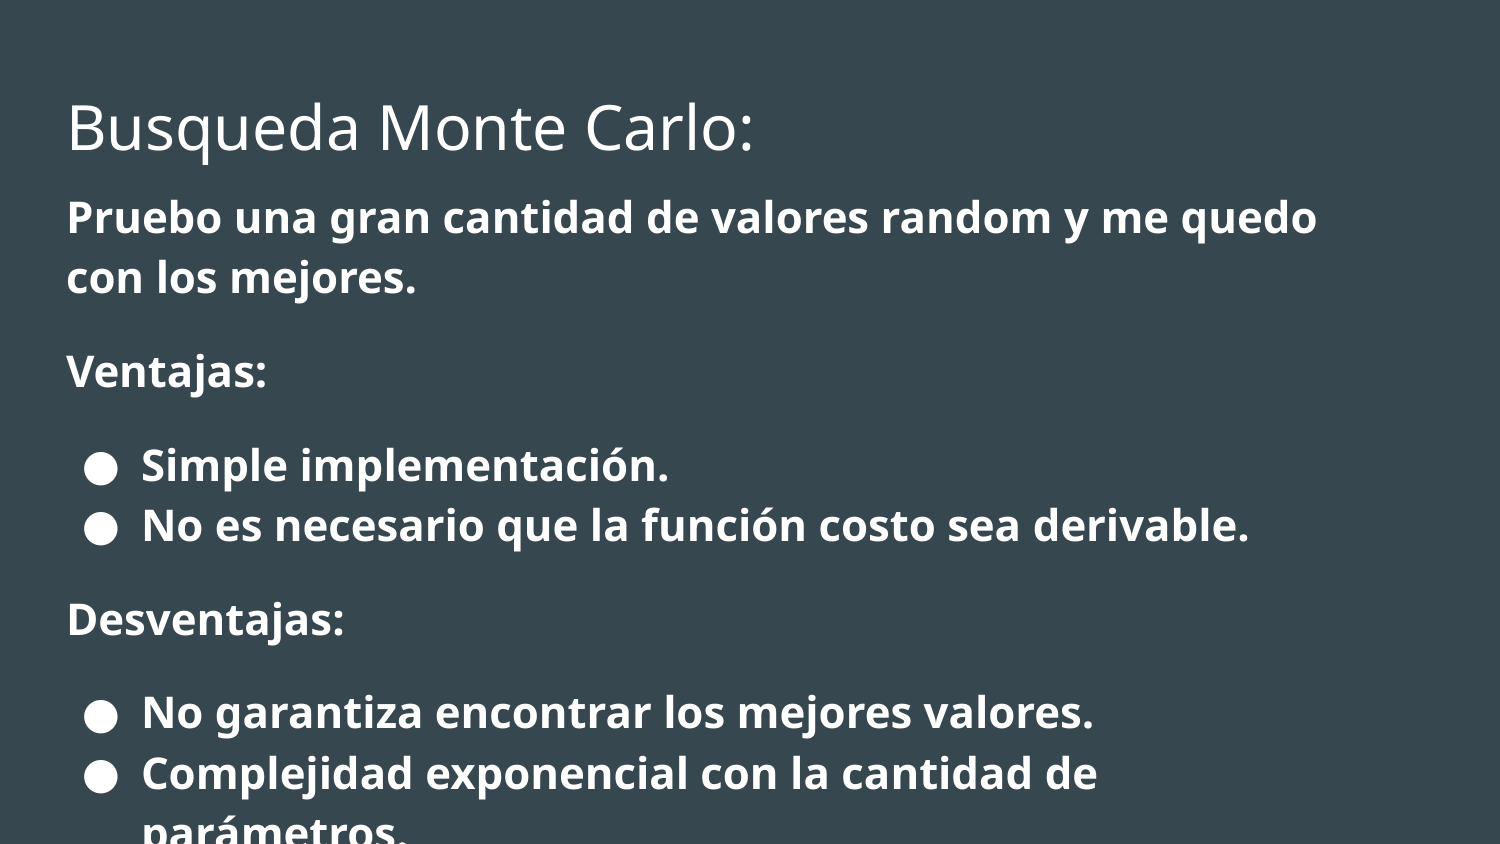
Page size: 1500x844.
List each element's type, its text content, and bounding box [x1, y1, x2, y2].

text_box Pruebo una gran cantidad de valores random y me quedo con los mejores. Ventajas: Simple implementación. No es necesario que la función costo sea derivable. Desventajas: No garantiza encontrar los mejores valores. Complejidad exponencial con la cantidad de parámetros. [51, 166, 1373, 844]
title Busqueda Monte Carlo: [51, 72, 1449, 167]
